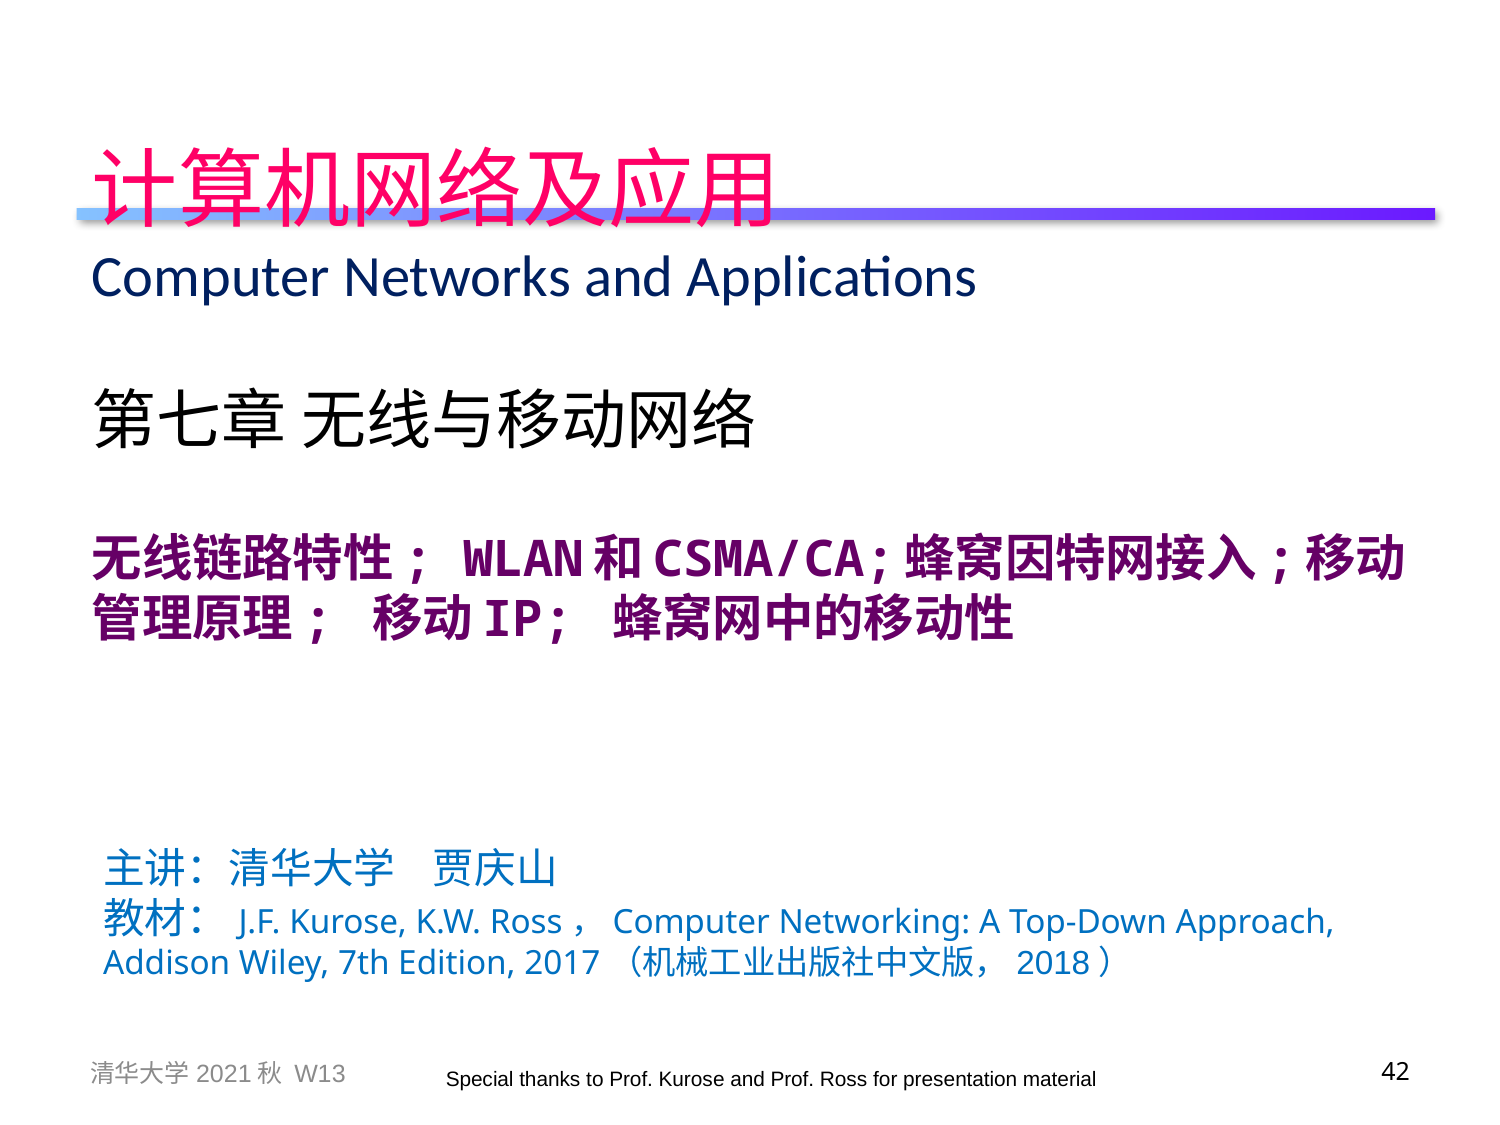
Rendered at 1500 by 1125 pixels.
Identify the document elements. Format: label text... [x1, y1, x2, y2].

text_box Special thanks to Prof. Kurose and Prof. Ross for presentation material [430, 1058, 1112, 1099]
title 计算机网络及应用 Computer Networks and Applications 第七章 无线与移动网络 无线链路特性; WLAN和CSMA/CA;蜂窝因特网接入;移动管理原理; 移动IP; 蜂窝网中的移动性 [76, 125, 1448, 716]
slide_number 42 [1074, 1042, 1425, 1103]
text_box 主讲：清华大学 贾庆山 教材：J.F. Kurose, K.W. Ross，Computer Networking: A Top-Down Approach, Addison Wiley, 7th Edition, 2017（机械工业出版社中文版，2018） [88, 834, 1424, 989]
slide_number 清华大学2021秋 W13 [75, 1042, 425, 1103]
